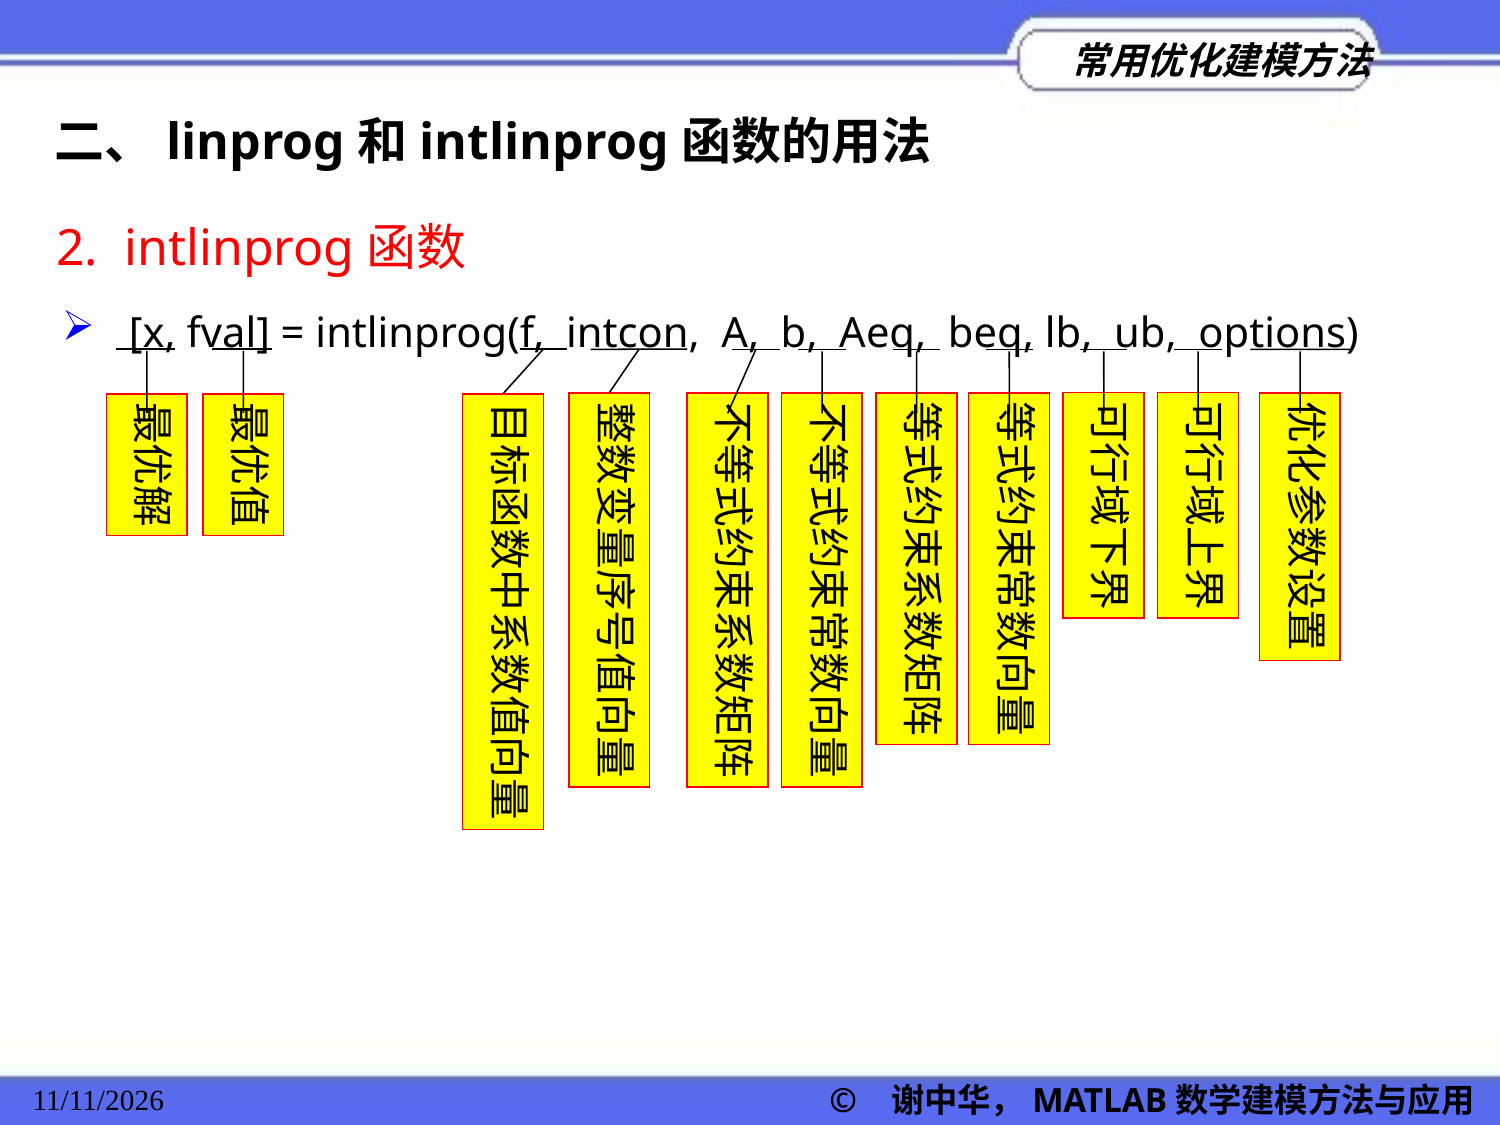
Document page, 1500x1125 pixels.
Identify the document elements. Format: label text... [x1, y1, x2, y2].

text_box [x, fval] = intlinprog(f, intcon, A, b, Aeq, beq, lb, ub, options) [47, 278, 1495, 364]
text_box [462, 348, 568, 830]
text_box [875, 349, 958, 745]
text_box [202, 348, 284, 536]
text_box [568, 348, 688, 788]
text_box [968, 349, 1050, 745]
footer © 谢中华，MATLAB数学建模方法与应用 [809, 1078, 1495, 1120]
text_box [106, 348, 188, 536]
picture [0, 0, 1500, 1125]
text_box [1062, 349, 1145, 619]
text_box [1157, 349, 1239, 619]
text_box 二、linprog和intlinprog函数的用法 [39, 101, 1128, 177]
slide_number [17, 1077, 356, 1120]
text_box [1249, 349, 1352, 661]
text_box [688, 348, 780, 788]
text_box 2. intlinprog函数 [41, 184, 1335, 284]
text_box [781, 349, 863, 788]
